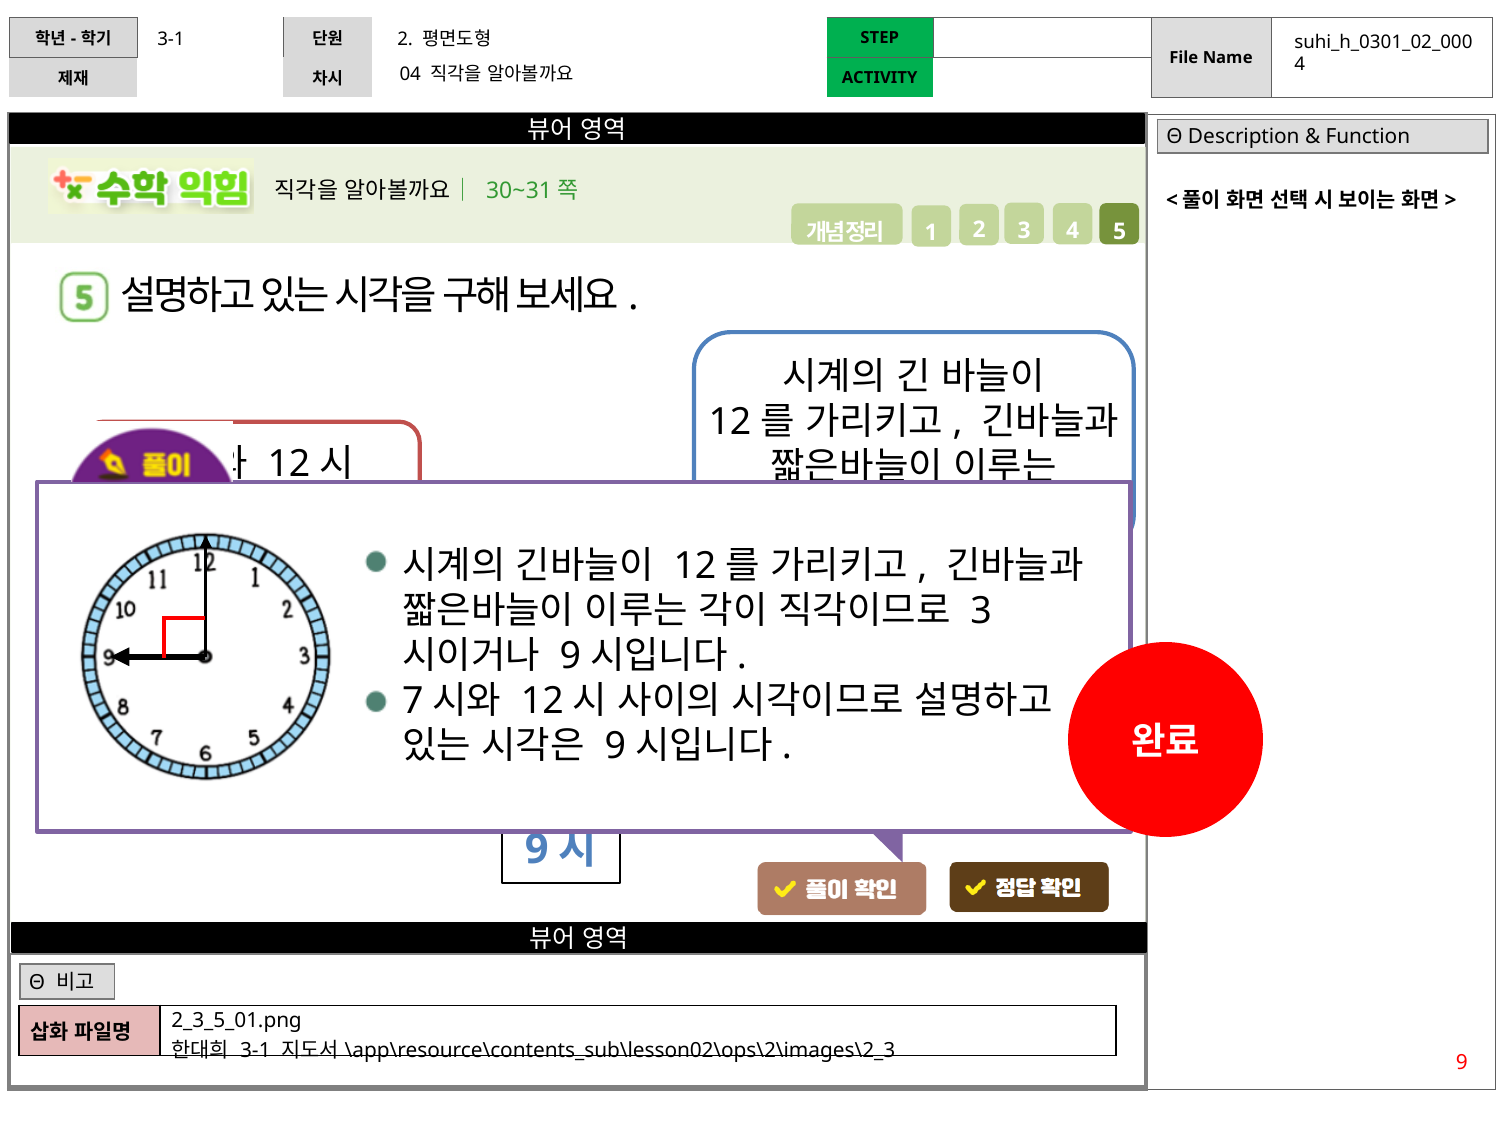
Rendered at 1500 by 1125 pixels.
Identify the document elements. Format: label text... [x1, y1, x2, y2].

text_box 5 [1098, 195, 1146, 252]
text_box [110, 535, 206, 658]
text_box 4 [1051, 194, 1099, 251]
table_header 삽화 파일명 [20, 1006, 159, 1055]
picture [755, 863, 927, 918]
text_box 04 직각을 알아볼까요 [384, 54, 808, 91]
text_box 2. 평면도형 [382, 19, 539, 55]
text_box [36, 421, 1131, 863]
text_box 2 [957, 193, 1005, 250]
picture [46, 508, 389, 823]
text_box 시계의 긴 바늘이 12를 가리키고, 긴바늘과 짧은바늘이 이루는 각은 직각이야. [691, 330, 1136, 523]
text_box <풀이 화면 선택 시 보이는 화면> [1151, 179, 1500, 269]
text_box 3 [1002, 194, 1051, 251]
text_box suhi_h_0301_02_0004 [1279, 22, 1490, 88]
table_header 2_3_5_01.png 한대희 3-1 지도서\app\resource\contents_sub\lesson02\ops\2\images\2_3 [161, 1006, 1115, 1055]
text_box 직각을 알아볼까요│ 30~31쪽 [259, 168, 808, 211]
text_box 9시 [500, 872, 622, 885]
picture [54, 267, 112, 327]
text_box 개념 정리 [791, 196, 911, 253]
text_box 설명하고 있는 시각을 구해 보세요. [105, 263, 1109, 326]
picture [948, 863, 1111, 913]
picture [48, 158, 254, 214]
text_box 1 [911, 196, 957, 253]
table_header Θ Description & Function [1158, 120, 1487, 152]
text_box 완료 [1135, 639, 1266, 840]
text_box 3-1 [142, 19, 285, 55]
